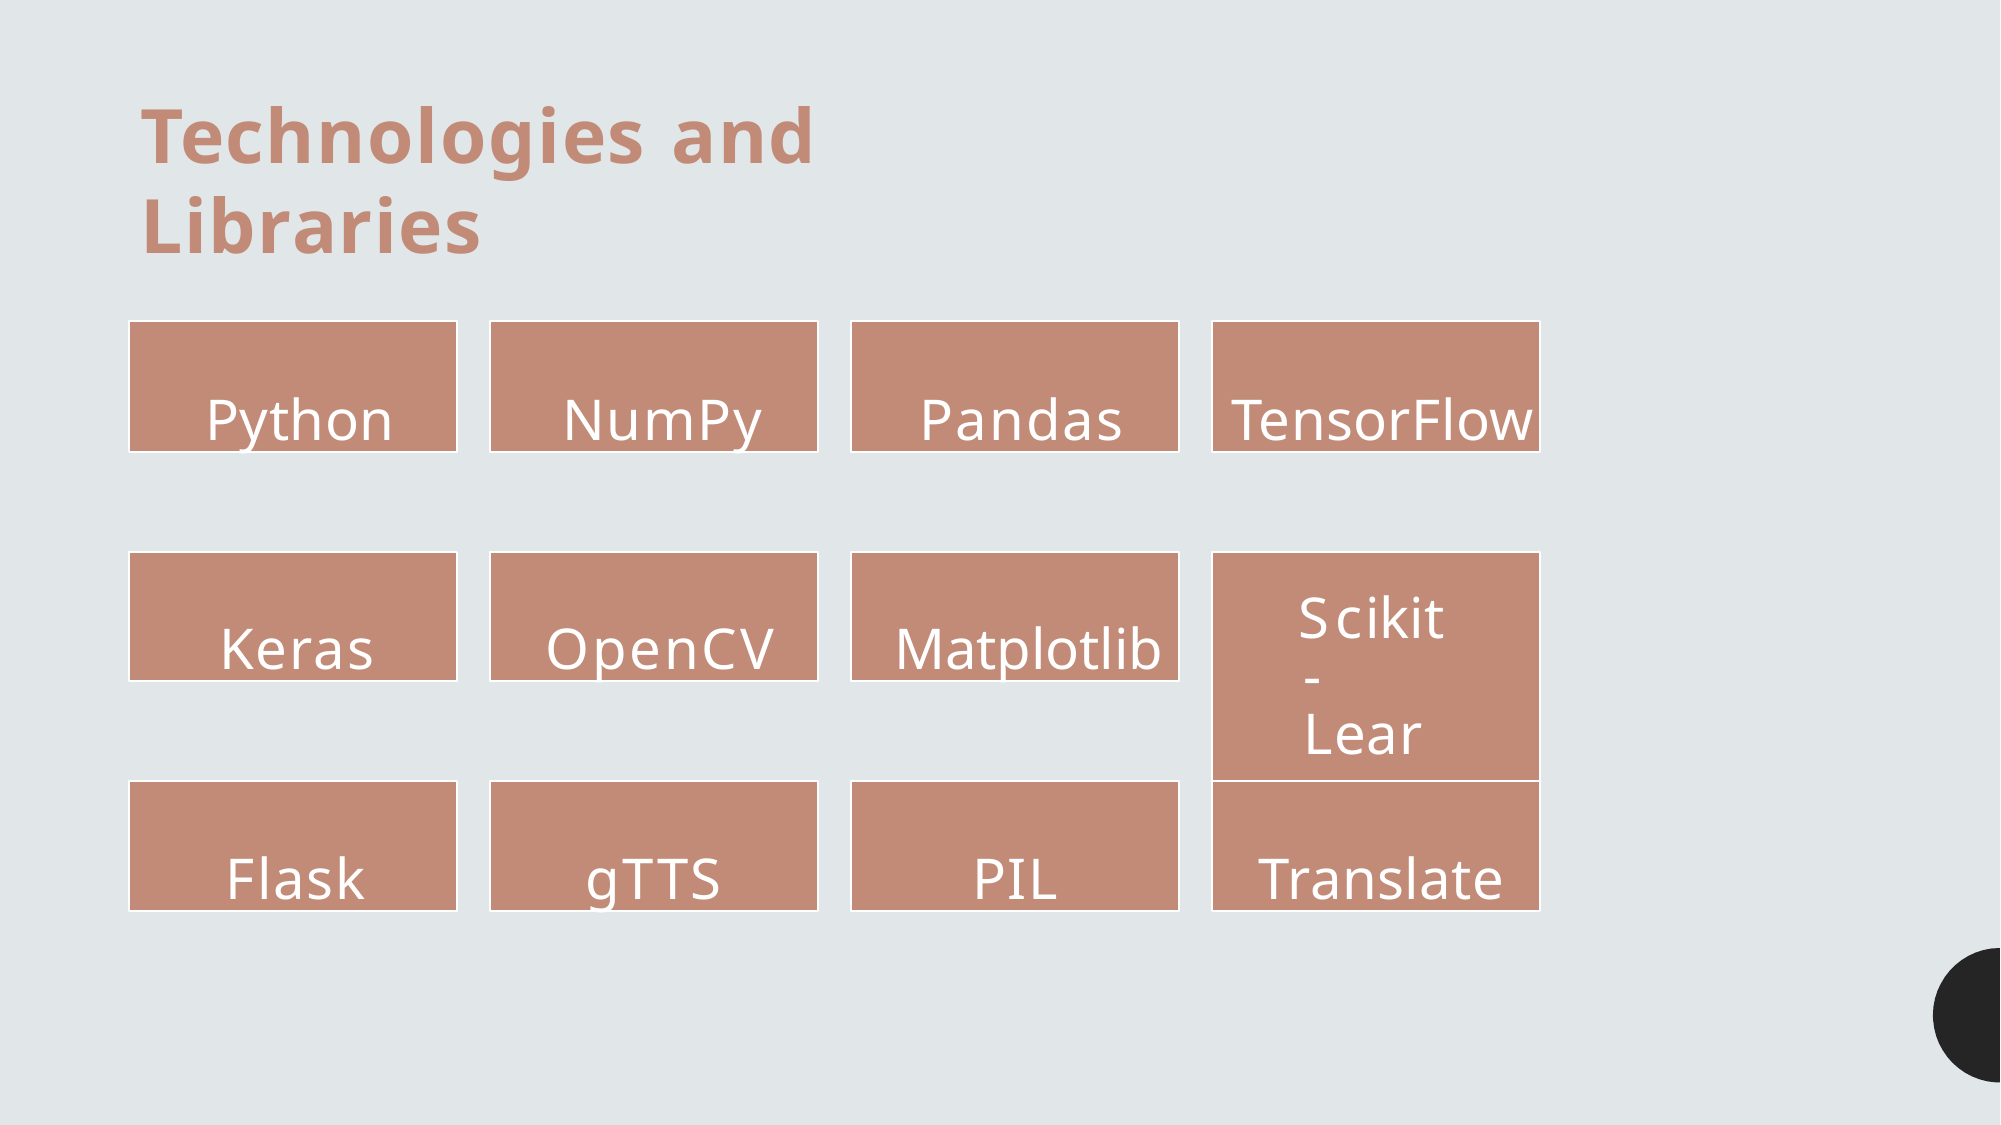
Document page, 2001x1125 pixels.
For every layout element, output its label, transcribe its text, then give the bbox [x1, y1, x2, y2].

text_box Python [129, 321, 458, 452]
title Technologies and Libraries [138, 86, 1020, 277]
text_box Translate [1211, 780, 1540, 911]
text_box NumPy [489, 321, 819, 452]
text_box Scikit- Learn [1211, 551, 1540, 780]
text_box Pandas [850, 321, 1179, 452]
text_box OpenCV [489, 551, 819, 682]
text_box PIL [850, 780, 1179, 911]
text_box gTTS [489, 780, 819, 911]
text_box Flask [129, 780, 458, 911]
text_box TensorFlow [1211, 321, 1540, 452]
text_box Matplotlib [850, 551, 1179, 682]
text_box Keras [129, 551, 458, 682]
